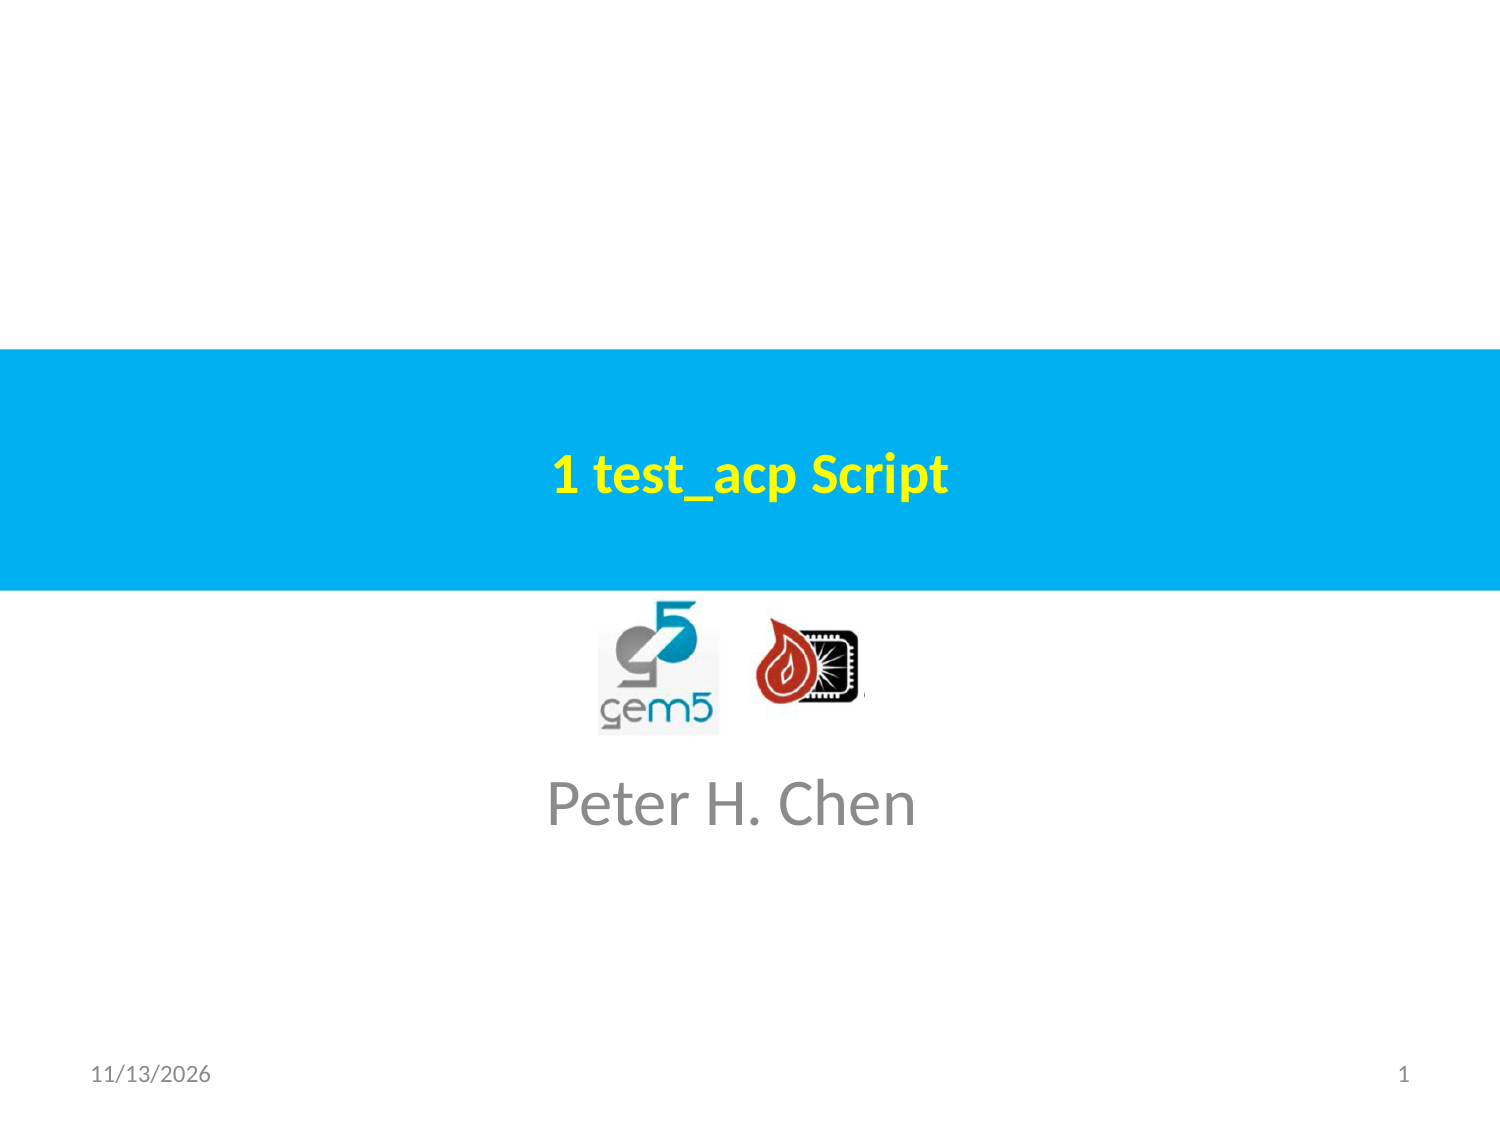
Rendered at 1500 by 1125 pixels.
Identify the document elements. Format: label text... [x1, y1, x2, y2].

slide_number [75, 1042, 425, 1103]
title 1 test_acp Script [0, 349, 1500, 591]
subtitle Peter H. Chen [206, 751, 1257, 866]
slide_number 1 [1074, 1042, 1425, 1103]
picture [598, 598, 866, 749]
